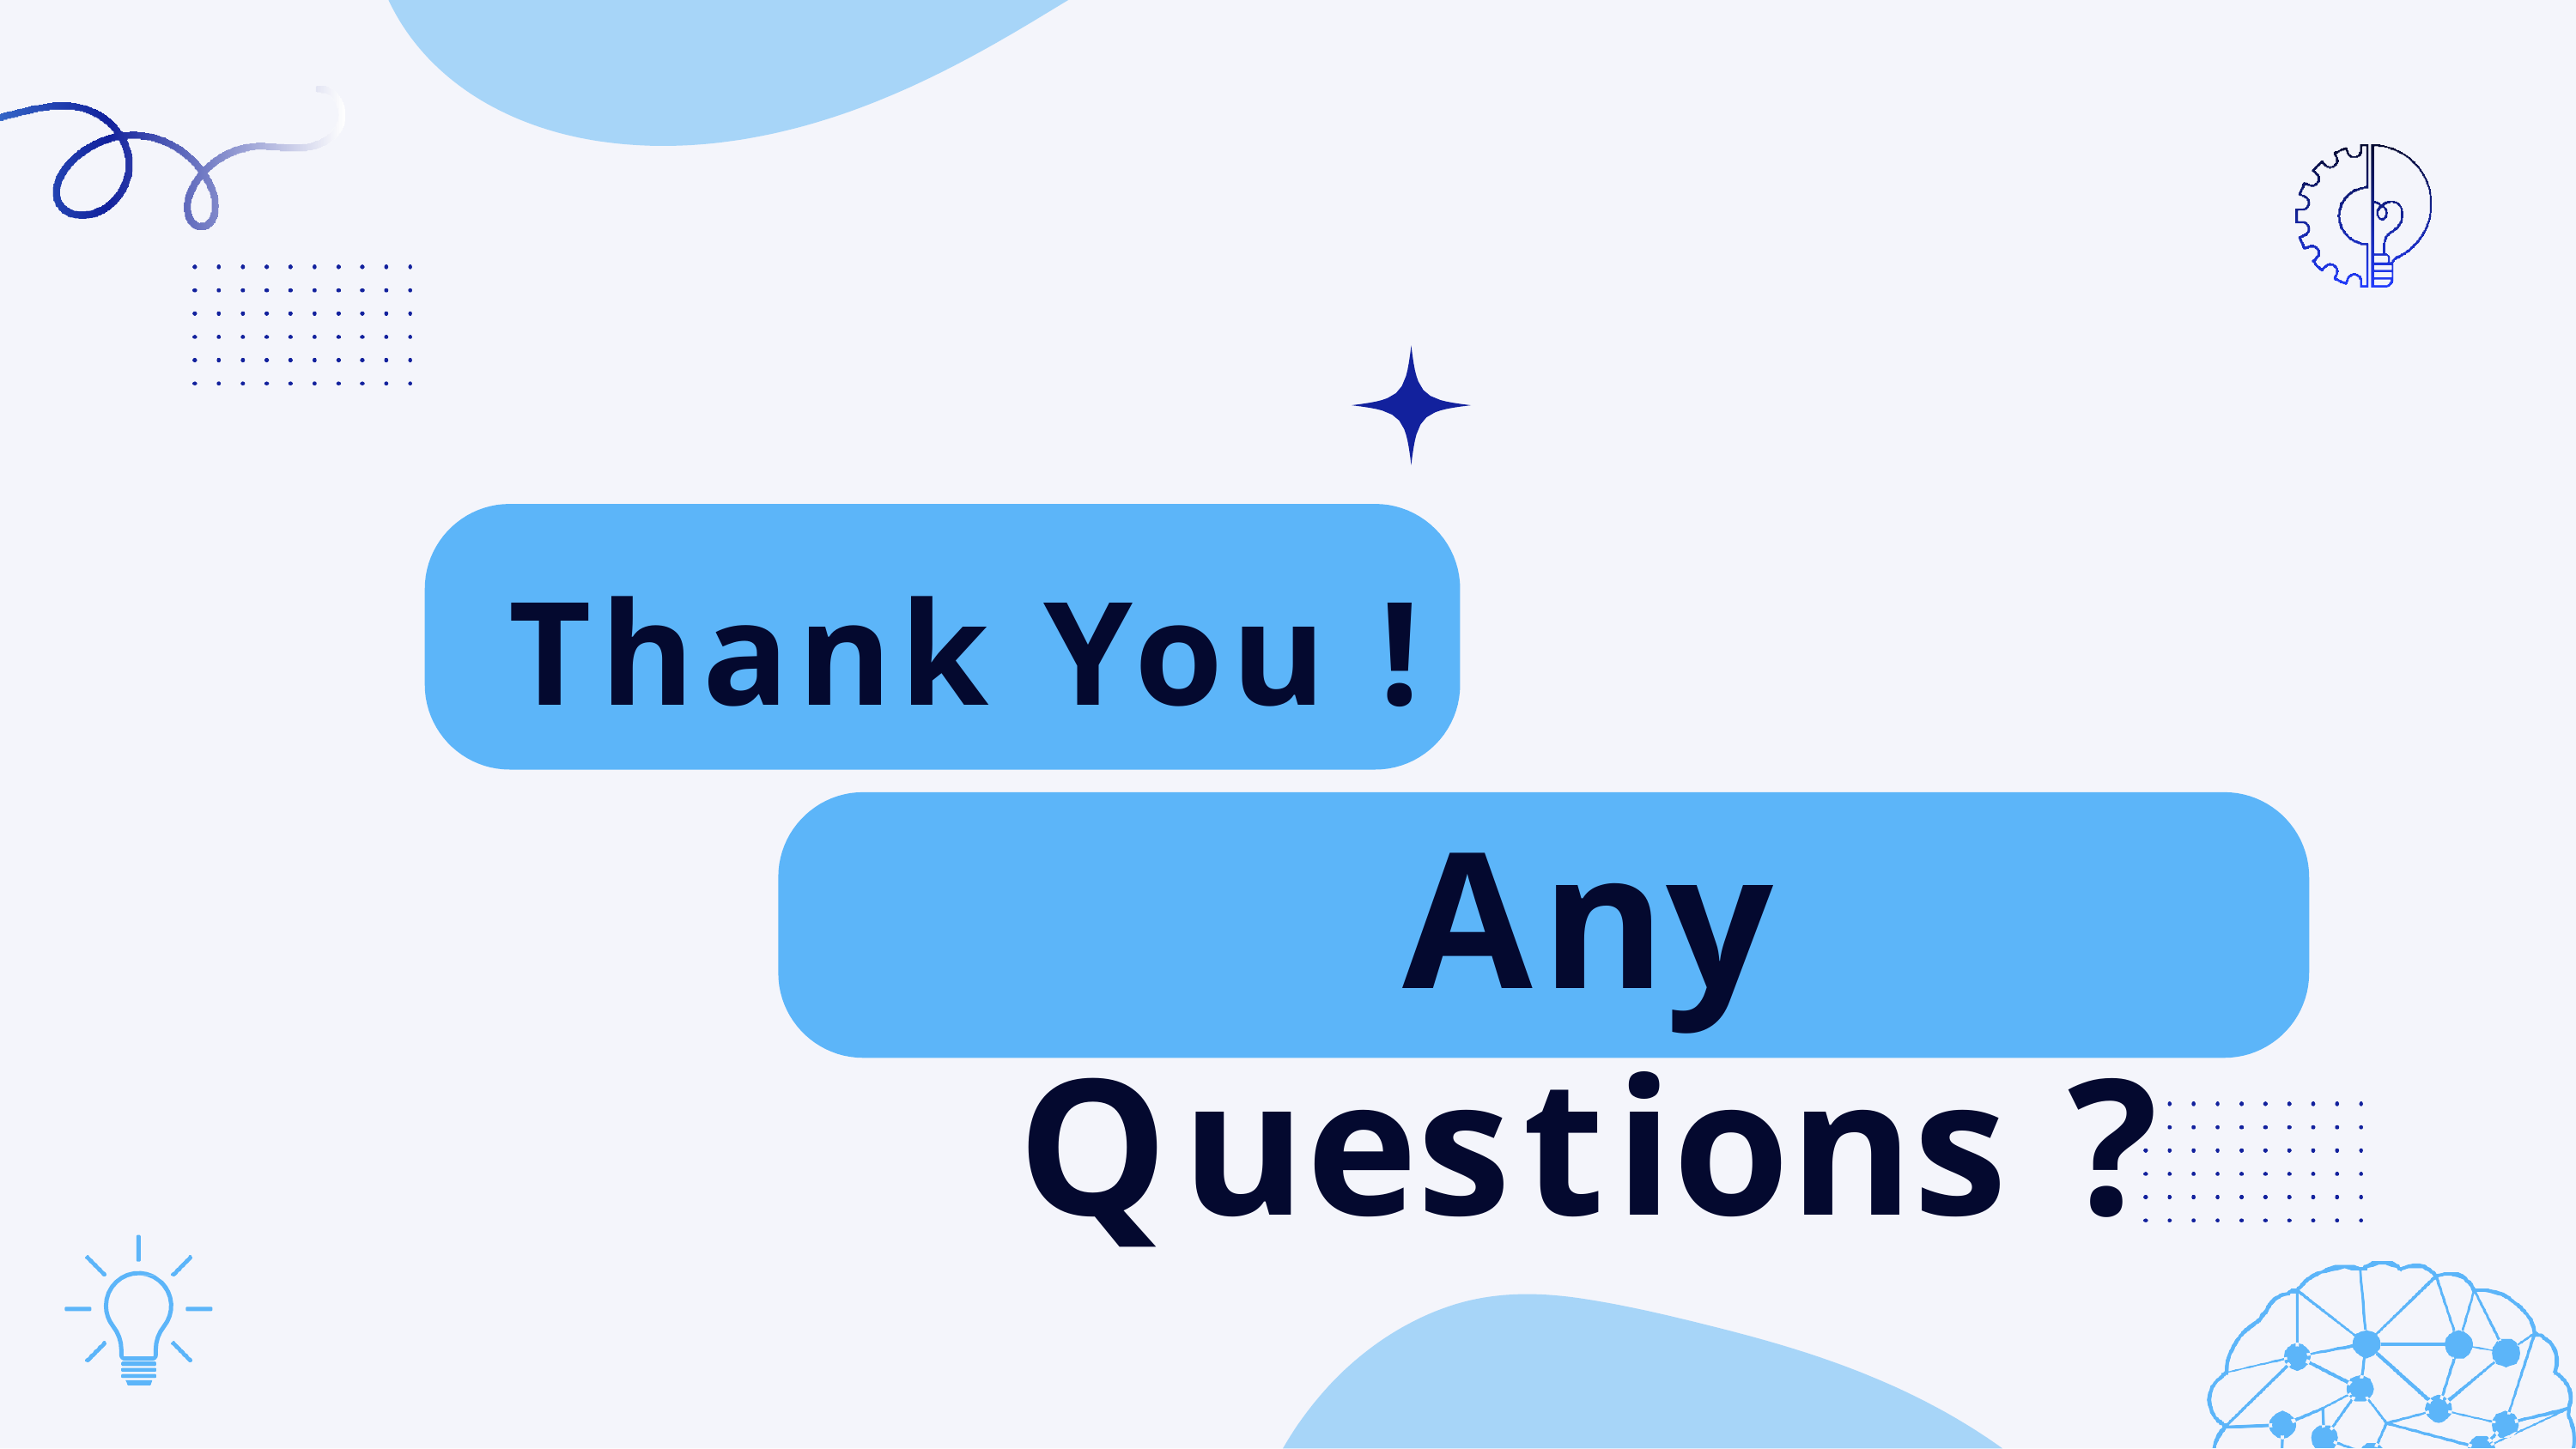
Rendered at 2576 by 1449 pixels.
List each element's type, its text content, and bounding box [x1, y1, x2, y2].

text_box [1351, 345, 1472, 465]
picture [2143, 1100, 2364, 1222]
text_box Thank You ! [495, 555, 1771, 740]
title Any Questions ? [543, 736, 2280, 1253]
text_box [136, 1234, 141, 1254]
text_box [1283, 1294, 2003, 1449]
picture [2295, 144, 2432, 288]
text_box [64, 1255, 213, 1386]
picture [0, 86, 345, 230]
text_box [2280, 813, 2310, 1038]
text_box [424, 504, 1453, 770]
picture [2207, 1261, 2576, 1448]
text_box [388, 0, 1069, 146]
picture [191, 264, 412, 385]
text_box [0, 0, 2576, 1449]
